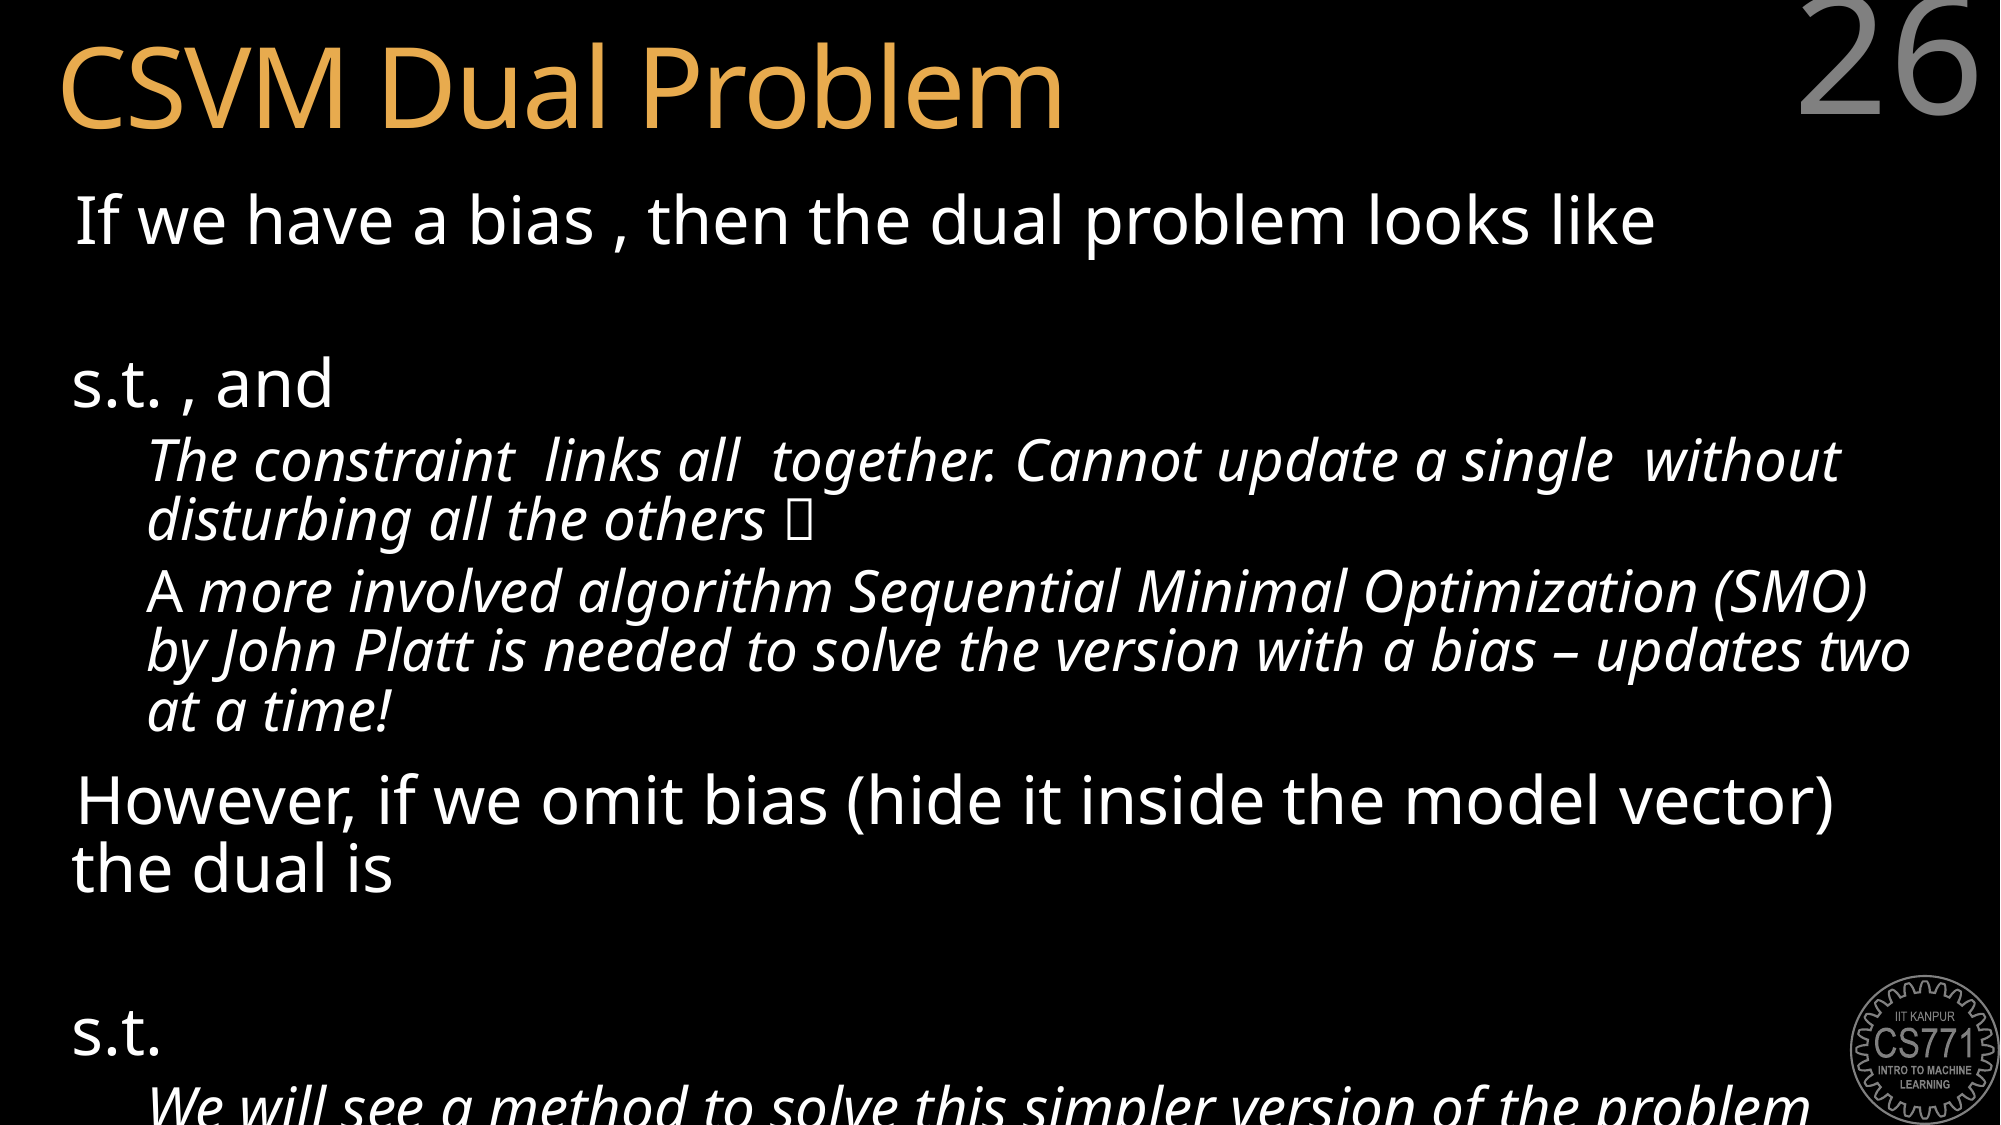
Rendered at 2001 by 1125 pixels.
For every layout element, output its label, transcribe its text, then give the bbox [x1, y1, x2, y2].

title CSVM Dual Problem [41, 5, 1945, 183]
slide_number 26 [1520, 6, 2000, 183]
